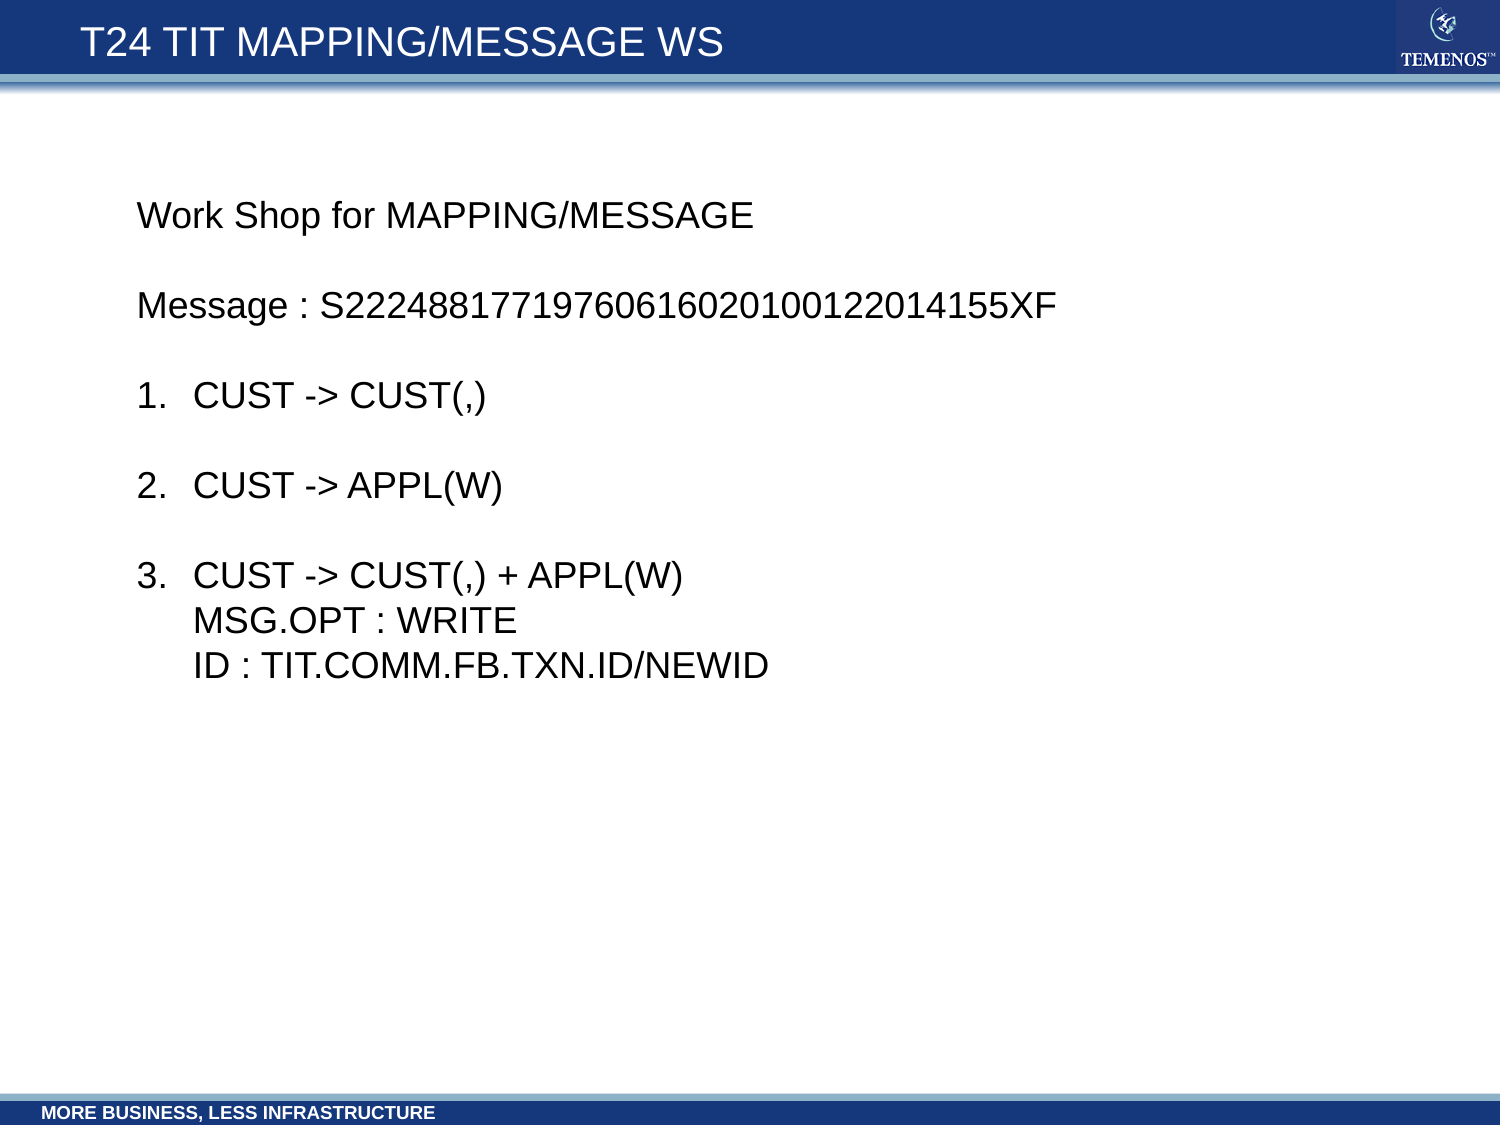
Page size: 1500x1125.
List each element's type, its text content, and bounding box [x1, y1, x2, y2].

text_box Work Shop for MAPPING/MESSAGE Message : S22248817719760616020100122014155XF CUST -> CUST(,) CUST -> APPL(W) CUST -> CUST(,) + APPL(W) MSG.OPT : WRITE ID : TIT.COMM.FB.TXN.ID/NEWID [46, 183, 1336, 739]
title T24 TIT MAPPING/MESSAGE WS [64, 12, 1241, 67]
picture [1396, 0, 1500, 74]
